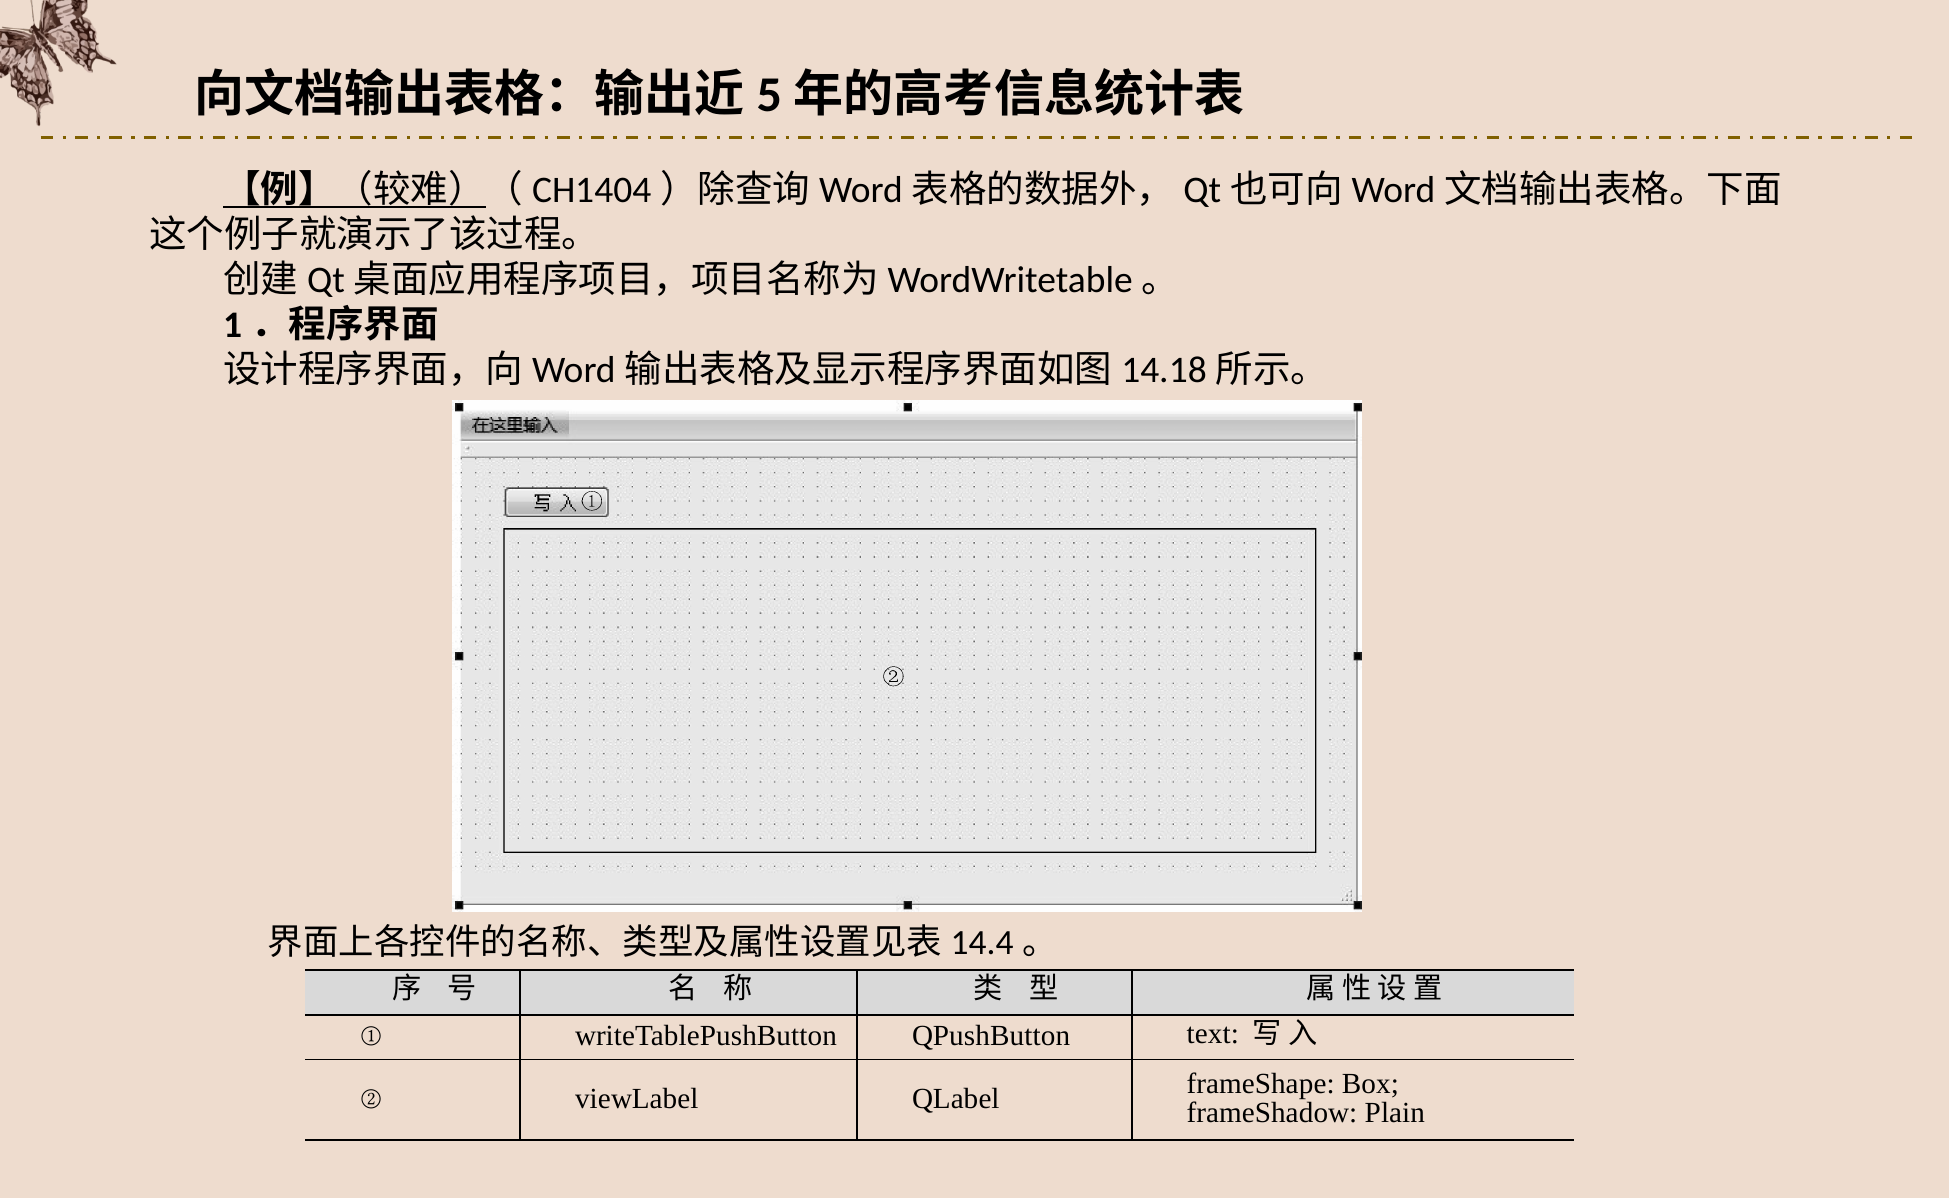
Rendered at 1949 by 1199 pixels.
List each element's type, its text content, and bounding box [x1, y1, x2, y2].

text_box 向文档输出表格：输出近5年的高考信息统计表 [179, 53, 1259, 129]
table_cell frameShape: Box; frameShadow: Plain [1133, 1060, 1574, 1139]
picture [0, 0, 142, 138]
table_cell QLabel [858, 1060, 1131, 1139]
table_header 名 称 [521, 971, 856, 1014]
table_cell ② [305, 1060, 519, 1139]
table_cell ① [305, 1016, 519, 1059]
table_header 属 性 设 置 [1133, 971, 1574, 1014]
table_cell viewLabel [521, 1060, 856, 1139]
table_header 类 型 [858, 971, 1131, 1014]
table_header 序 号 [305, 971, 519, 1014]
text_box 界面上各控件的名称、类型及属性设置见表14.4。 [252, 912, 1073, 970]
table_cell QPushButton [858, 1016, 1131, 1059]
text_box 【例】（较难）（CH1404）除查询Word表格的数据外，Qt也可向Word文档输出表格。下面这个例子就演示了该过程。 创建Qt桌面应用程序项目，项目名称为WordWritetable。 1．程序界面 设计程序界面，向Word输出表格及显示程序界面如图14.18所示。 [134, 157, 1812, 398]
table_cell text: 写 入 [1133, 1016, 1574, 1059]
table_cell writeTablePushButton [521, 1016, 856, 1059]
picture [452, 400, 1362, 913]
